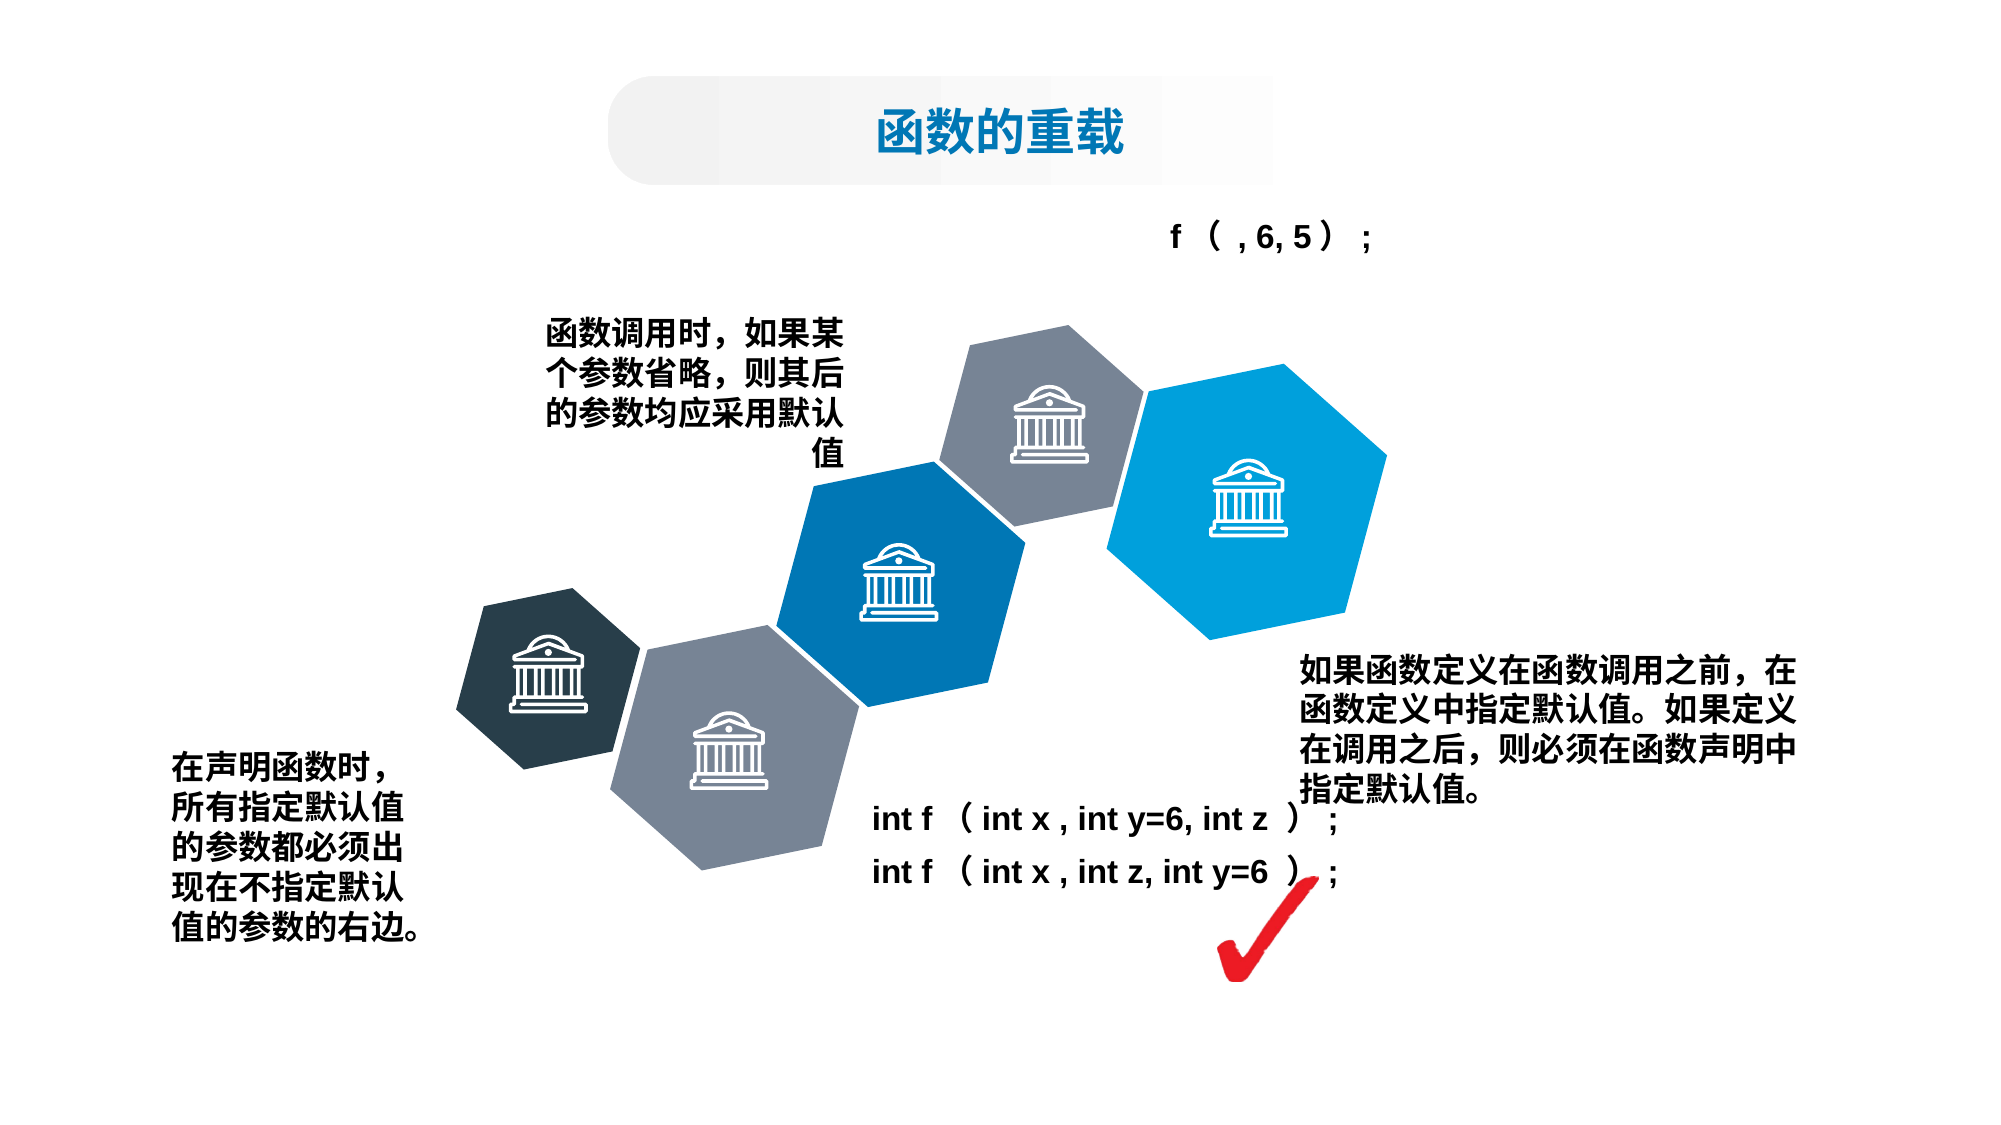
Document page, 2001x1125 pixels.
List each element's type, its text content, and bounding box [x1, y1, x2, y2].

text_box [1123, 358, 1822, 819]
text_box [520, 304, 1011, 712]
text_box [625, 620, 1350, 899]
picture [1217, 876, 1319, 982]
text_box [951, 208, 1658, 530]
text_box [157, 584, 630, 957]
text_box 函数的重载 [607, 75, 1393, 186]
